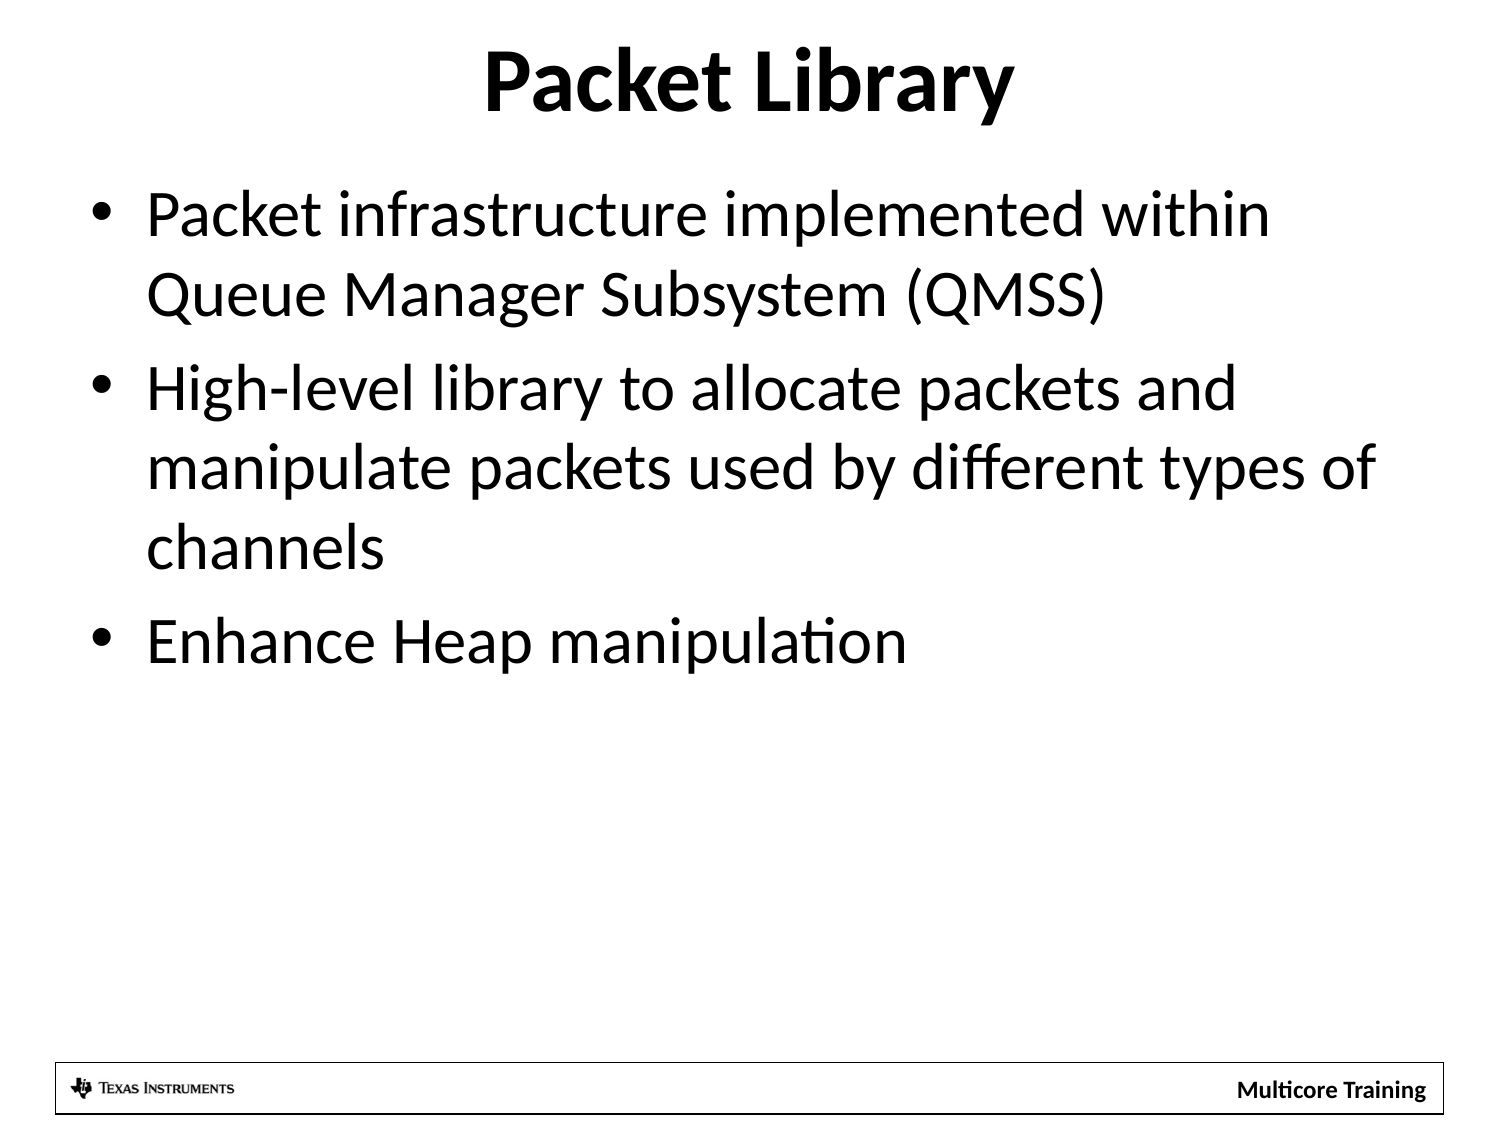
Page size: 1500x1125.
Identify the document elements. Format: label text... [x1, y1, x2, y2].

picture [59, 1066, 245, 1110]
title Packet Library [74, 12, 1426, 138]
list Packet infrastructure implemented within Queue Manager Subsystem (QMSS) High-level library to allocate packets and manipulate packets used by different types of channels Enhance Heap manipulation [74, 162, 1426, 1038]
